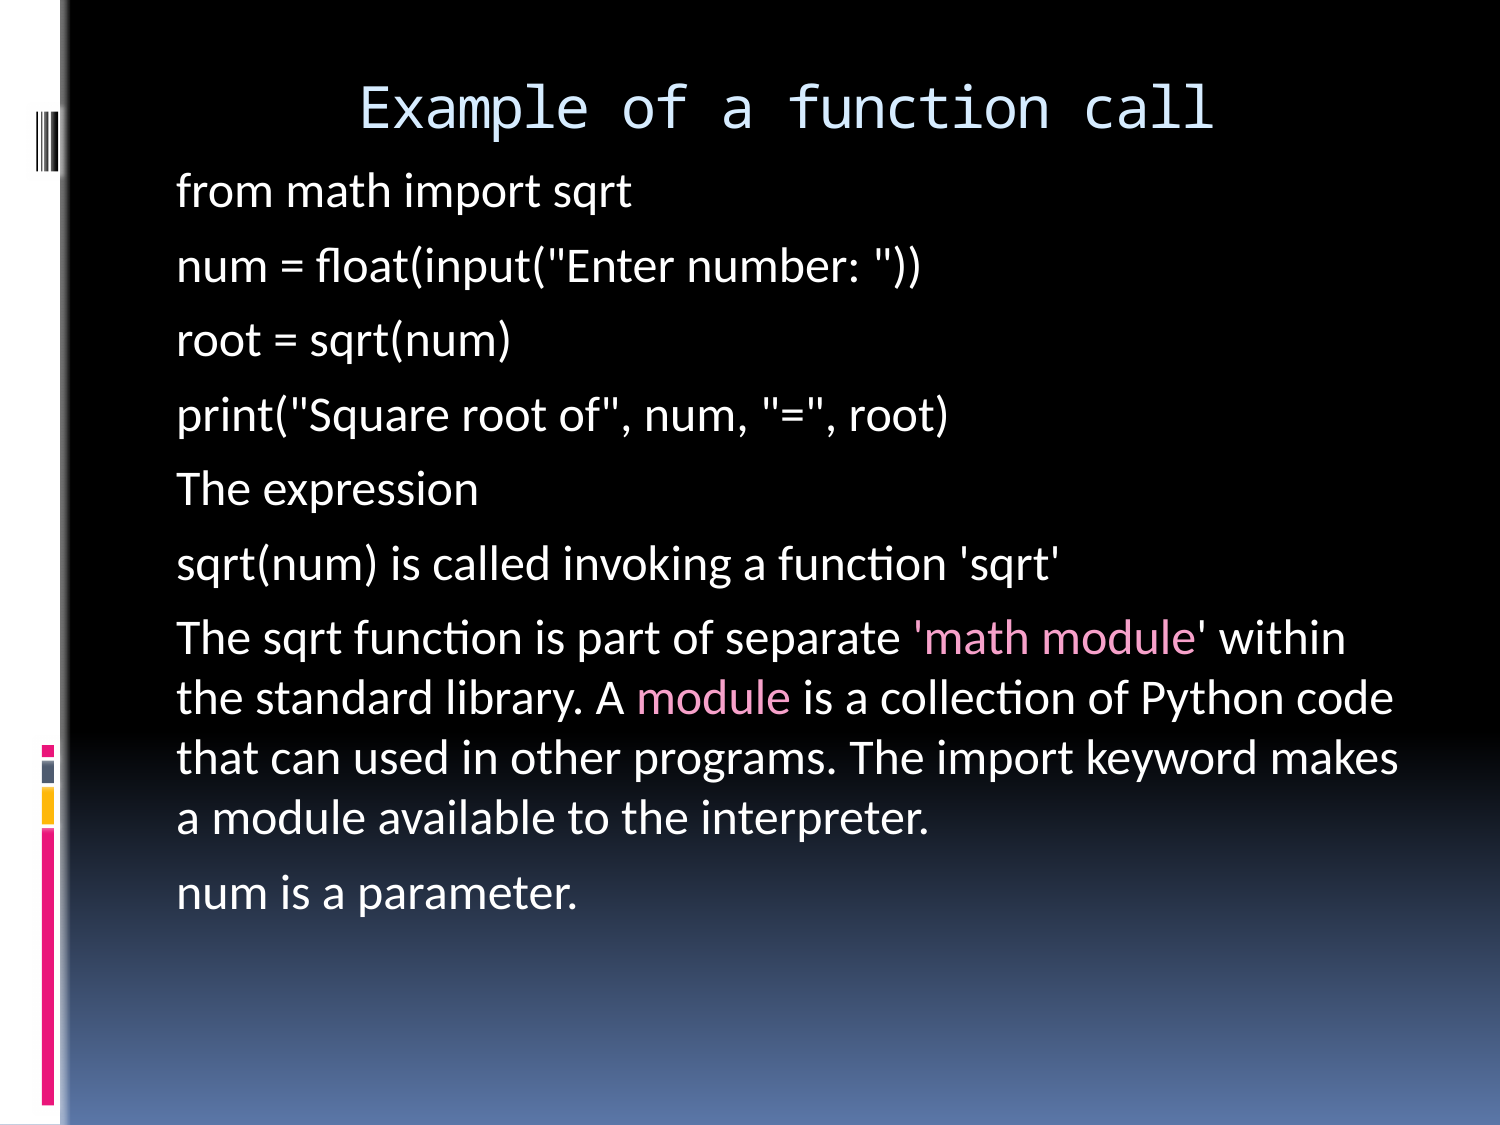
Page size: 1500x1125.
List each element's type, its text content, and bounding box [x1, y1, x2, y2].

list from math import sqrt num = float(input("Enter number: ")) root = sqrt(num) print("Square root of", num, "=", root) The expression sqrt(num) is called invoking a function 'sqrt' The sqrt function is part of separate 'math module' within the standard library. A module is a collection of Python code that can used in other programs. The import keyword makes a module available to the interpreter. num is a parameter. [150, 149, 1425, 1100]
title Example of a function call [150, 62, 1425, 149]
